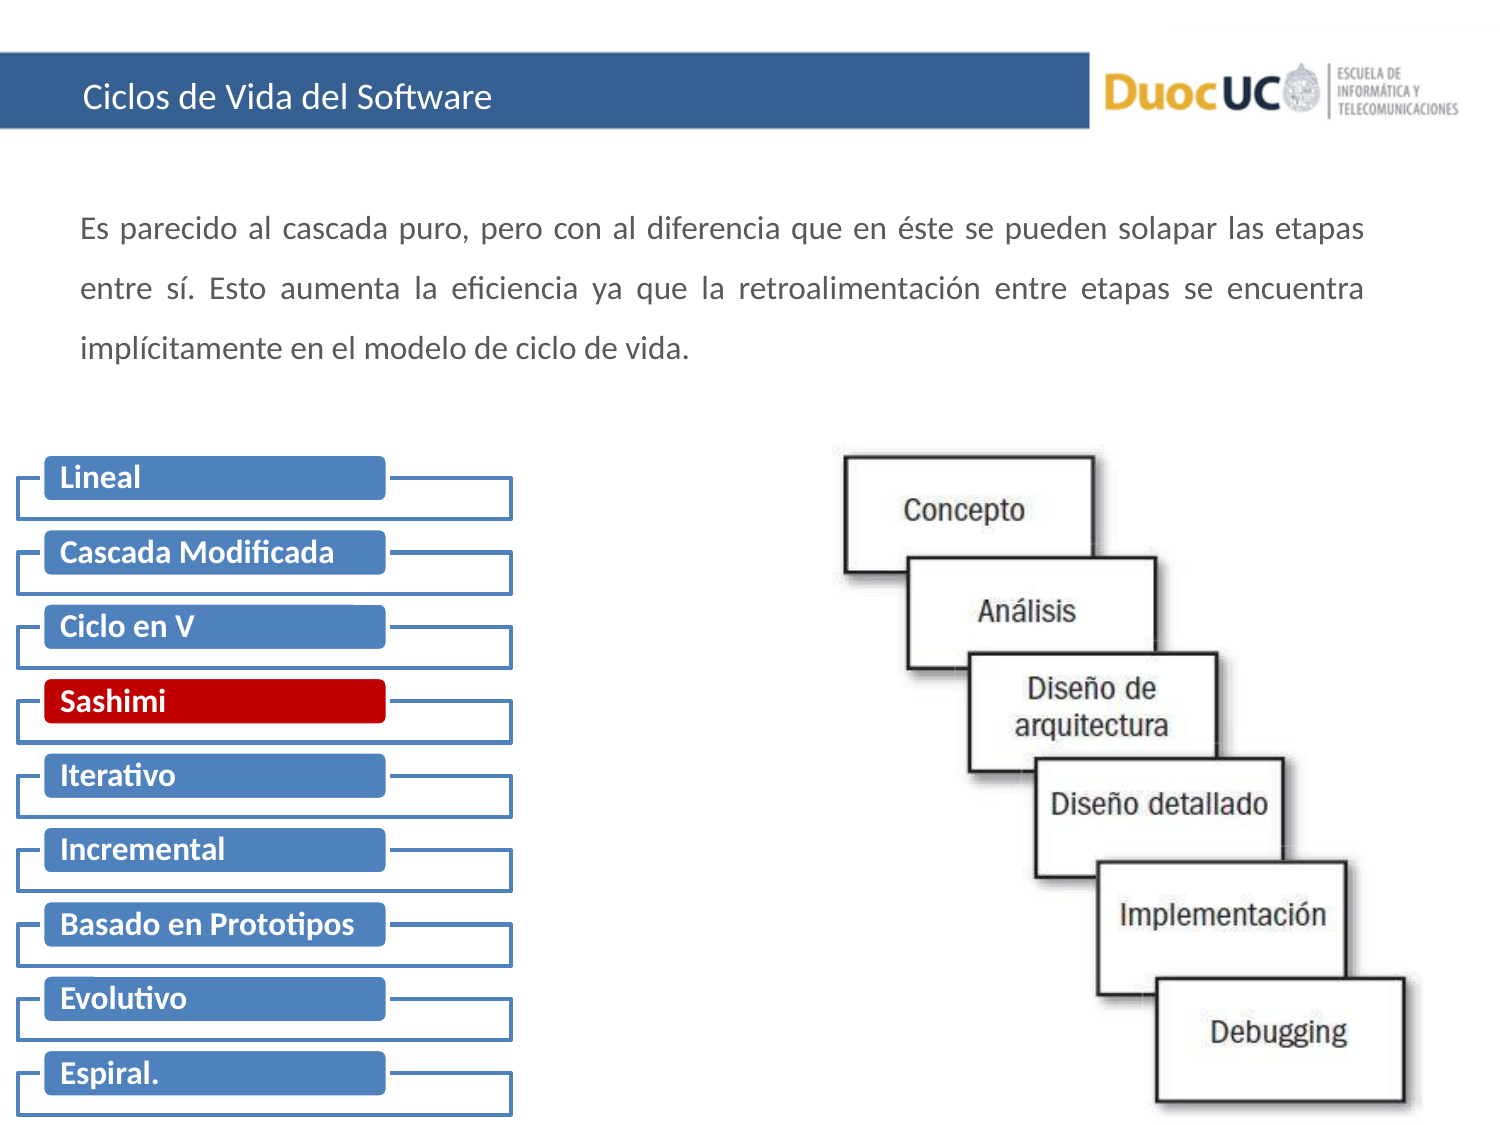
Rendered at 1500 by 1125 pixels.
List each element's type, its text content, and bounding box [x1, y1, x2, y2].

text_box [17, 450, 512, 1118]
picture [0, 0, 1500, 1125]
text_box Ciclos de Vida del Software [68, 64, 508, 125]
text_box Es parecido al cascada puro, pero con al diferencia que en éste se pueden solapar las etapas entre sí. Esto aumenta la eficiencia ya que la retroalimentación entre etapas se encuentra implícitamente en el modelo de ciclo de vida. [64, 179, 1382, 815]
